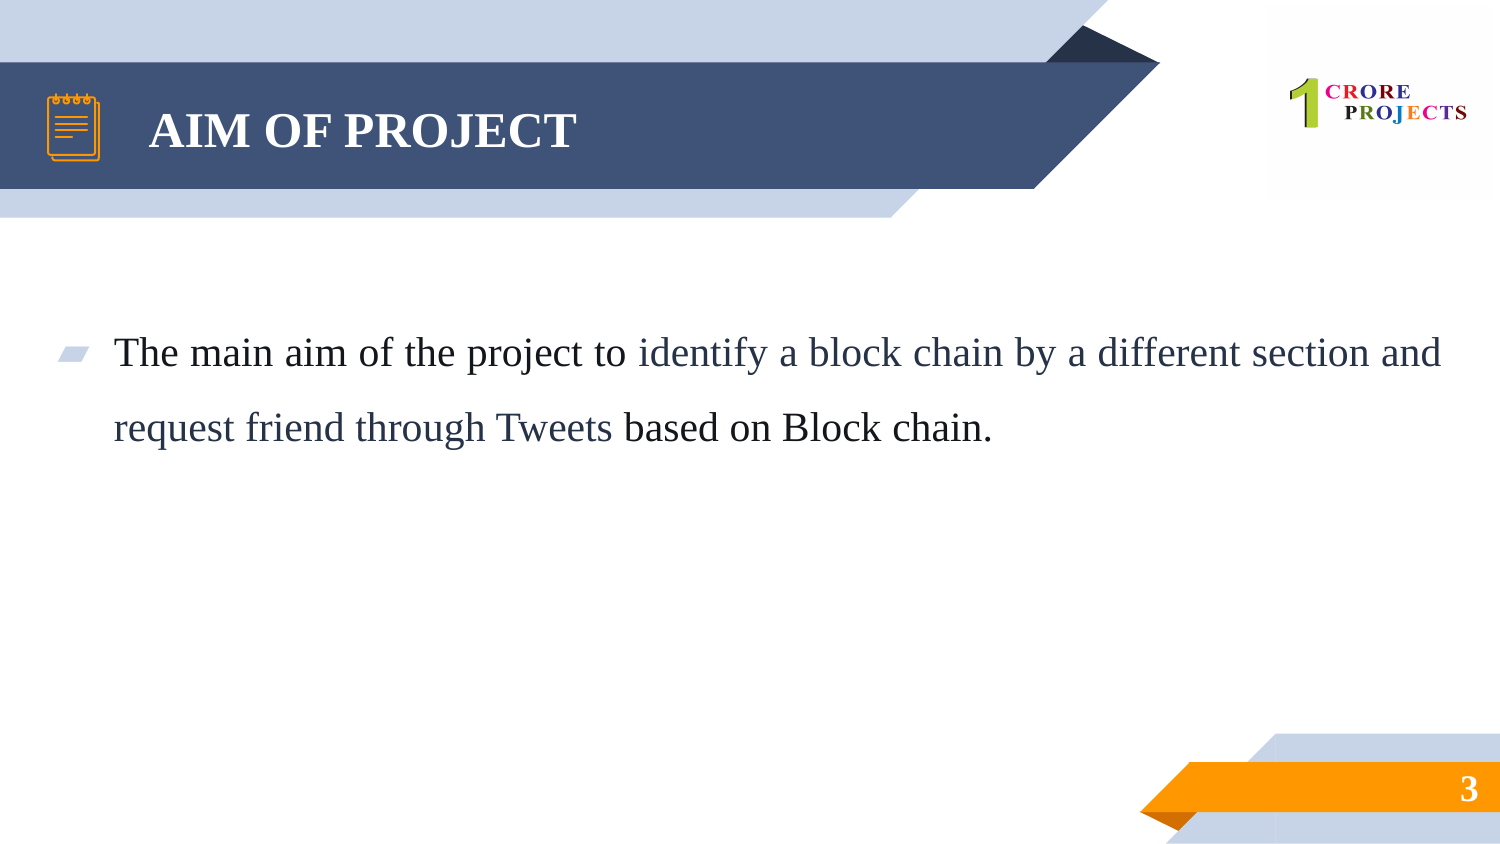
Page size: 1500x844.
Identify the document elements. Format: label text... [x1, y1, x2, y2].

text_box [47, 93, 100, 161]
title AIM OF PROJECT [133, 64, 997, 190]
slide_number 3 [1249, 760, 1494, 813]
picture [1267, 4, 1492, 201]
list The main aim of the project to identify a block chain by a different section and request friend through Tweets based on Block chain. [42, 284, 1458, 780]
